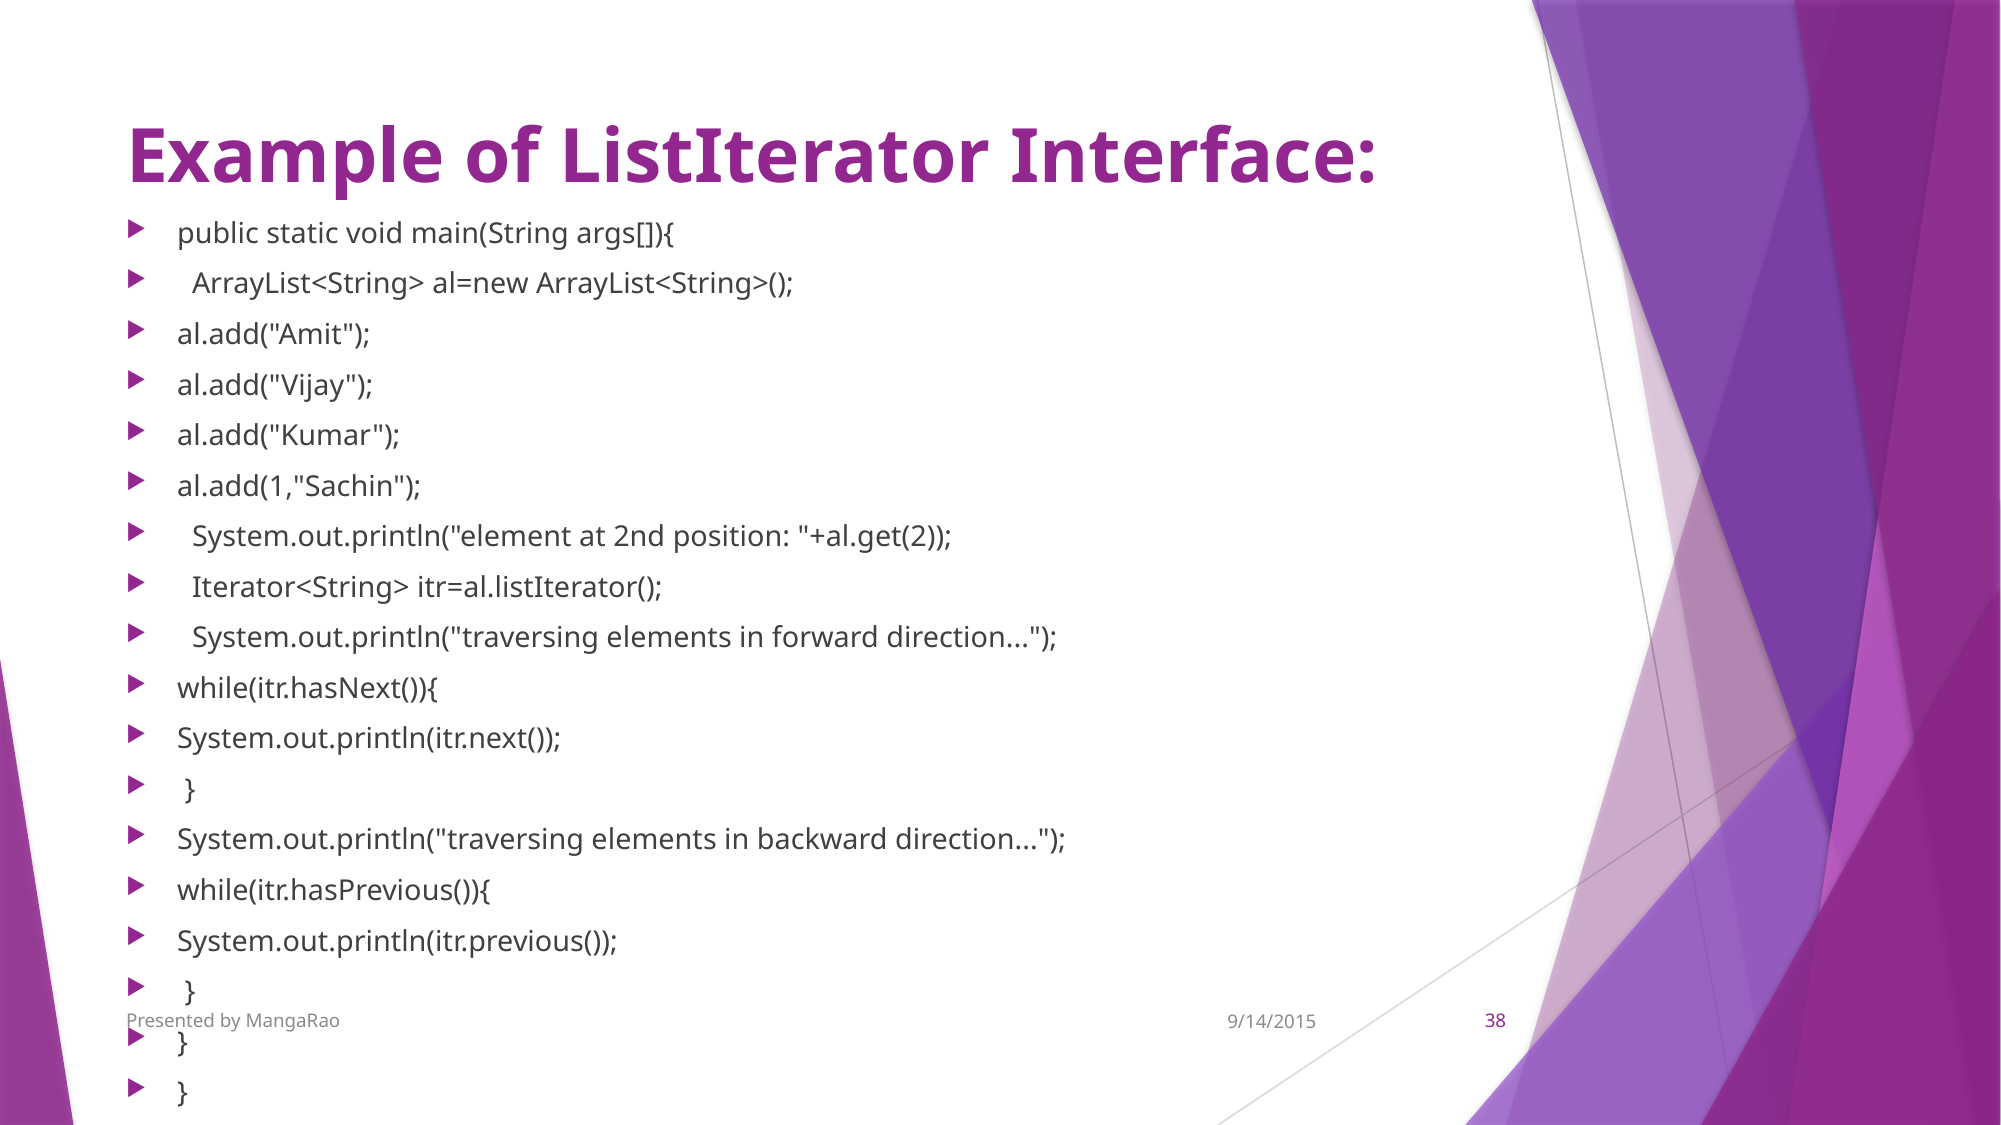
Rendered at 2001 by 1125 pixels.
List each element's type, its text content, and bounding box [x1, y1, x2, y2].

title Example of ListIterator Interface: [111, 99, 1522, 206]
slide_number 38 [1409, 991, 1522, 1051]
footer Presented by MangaRao [111, 991, 1145, 1051]
list public static void main(String args[]){ ArrayList<String> al=new ArrayList<String>(); al.add("Amit"); al.add("Vijay"); al.add("Kumar"); al.add(1,"Sachin"); System.out.println("element at 2nd position: "+al.get(2)); Iterator<String> itr=al.listIterator(); System.out.println("traversing elements in forward direction..."); while(itr.hasNext()){ System.out.println(itr.next()); } System.out.println("traversing elements in backward direction..."); while(itr.hasPrevious()){ System.out.println(itr.previous()); } } } [111, 206, 1522, 1125]
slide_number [1181, 991, 1332, 1051]
